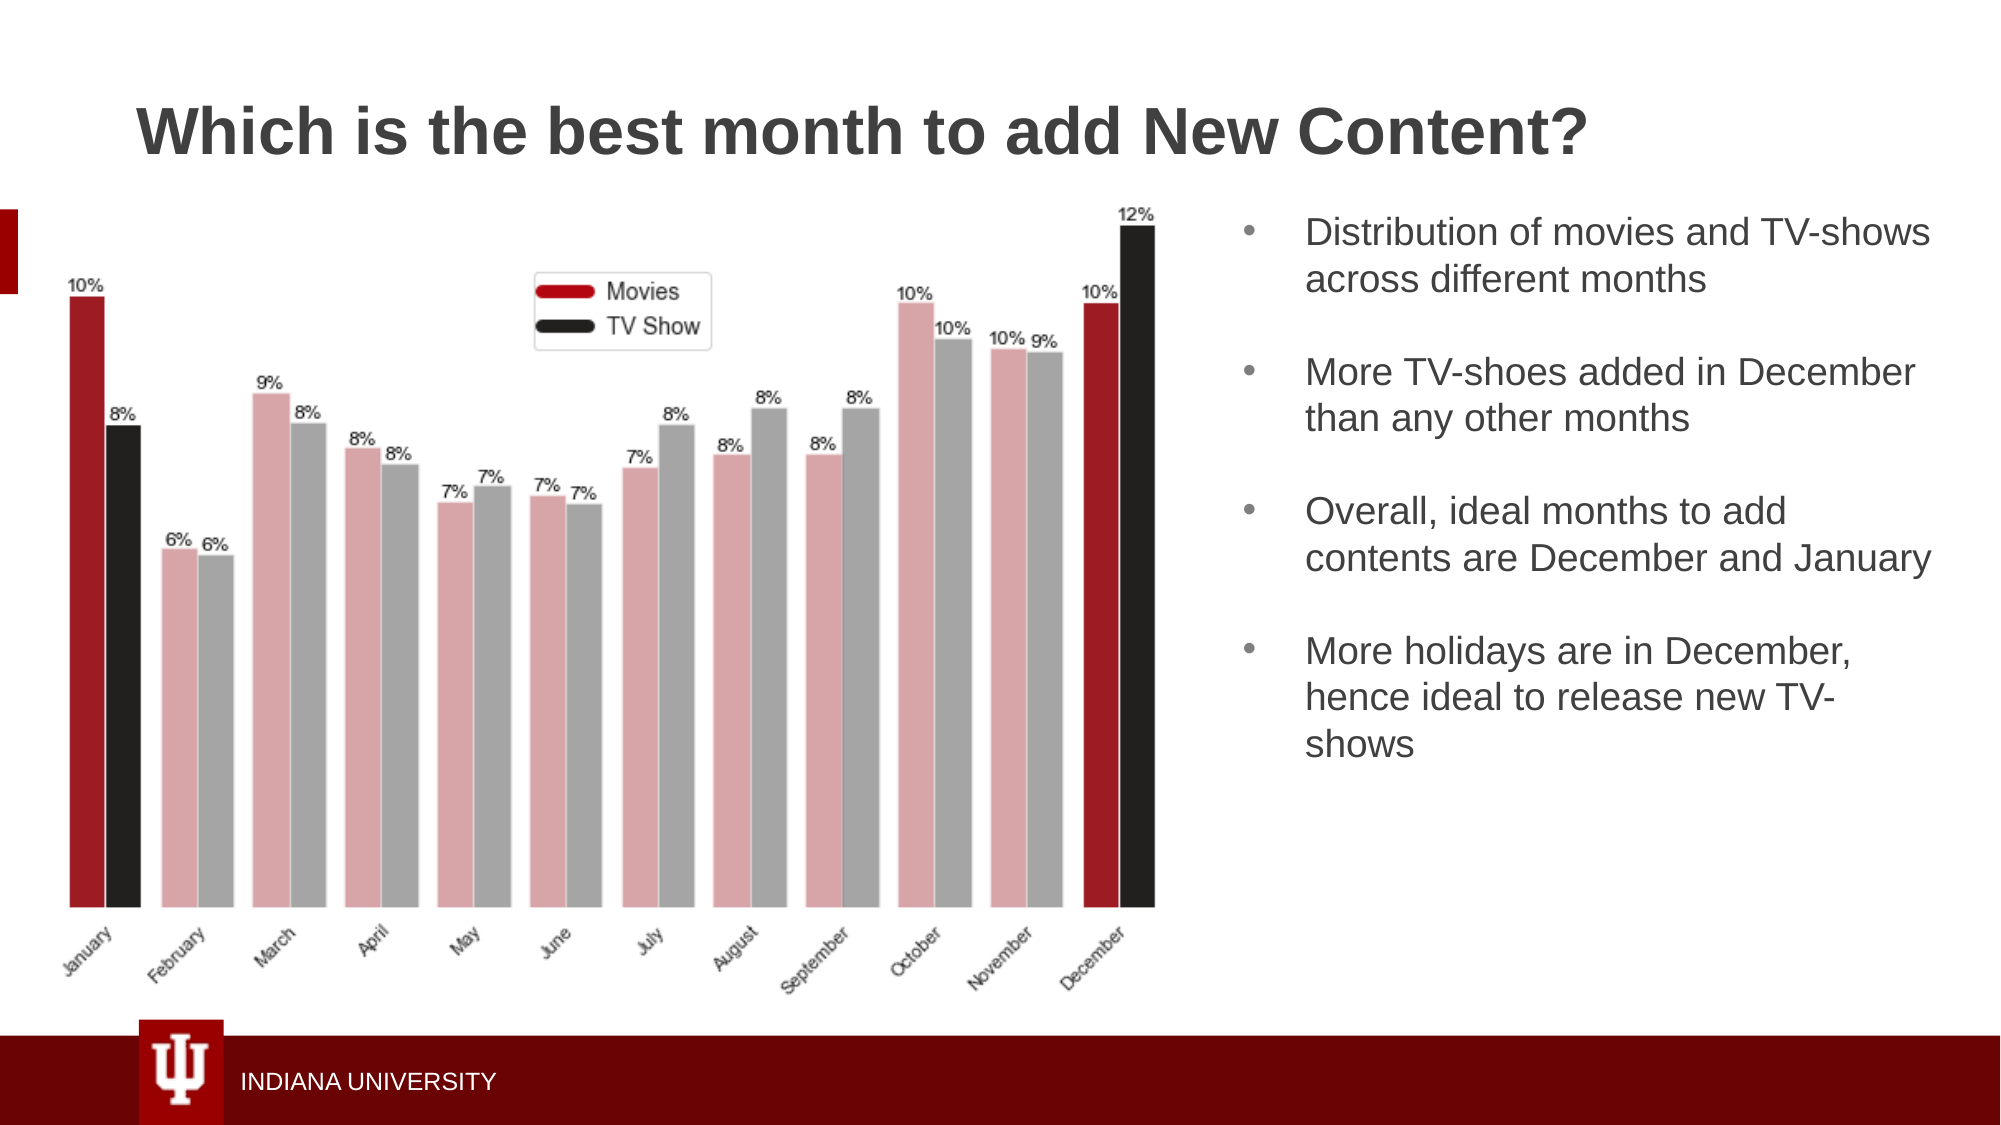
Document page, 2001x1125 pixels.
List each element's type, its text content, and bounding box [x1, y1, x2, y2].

text_box Distribution of movies and TV-shows across different months More TV-shoes added in December than any other months Overall, ideal months to add contents are December and January More holidays are in December, hence ideal to release new TV-shows [1197, 197, 1953, 944]
picture [47, 197, 1175, 1125]
title Which is the best month to add New Content? [115, 57, 1867, 198]
